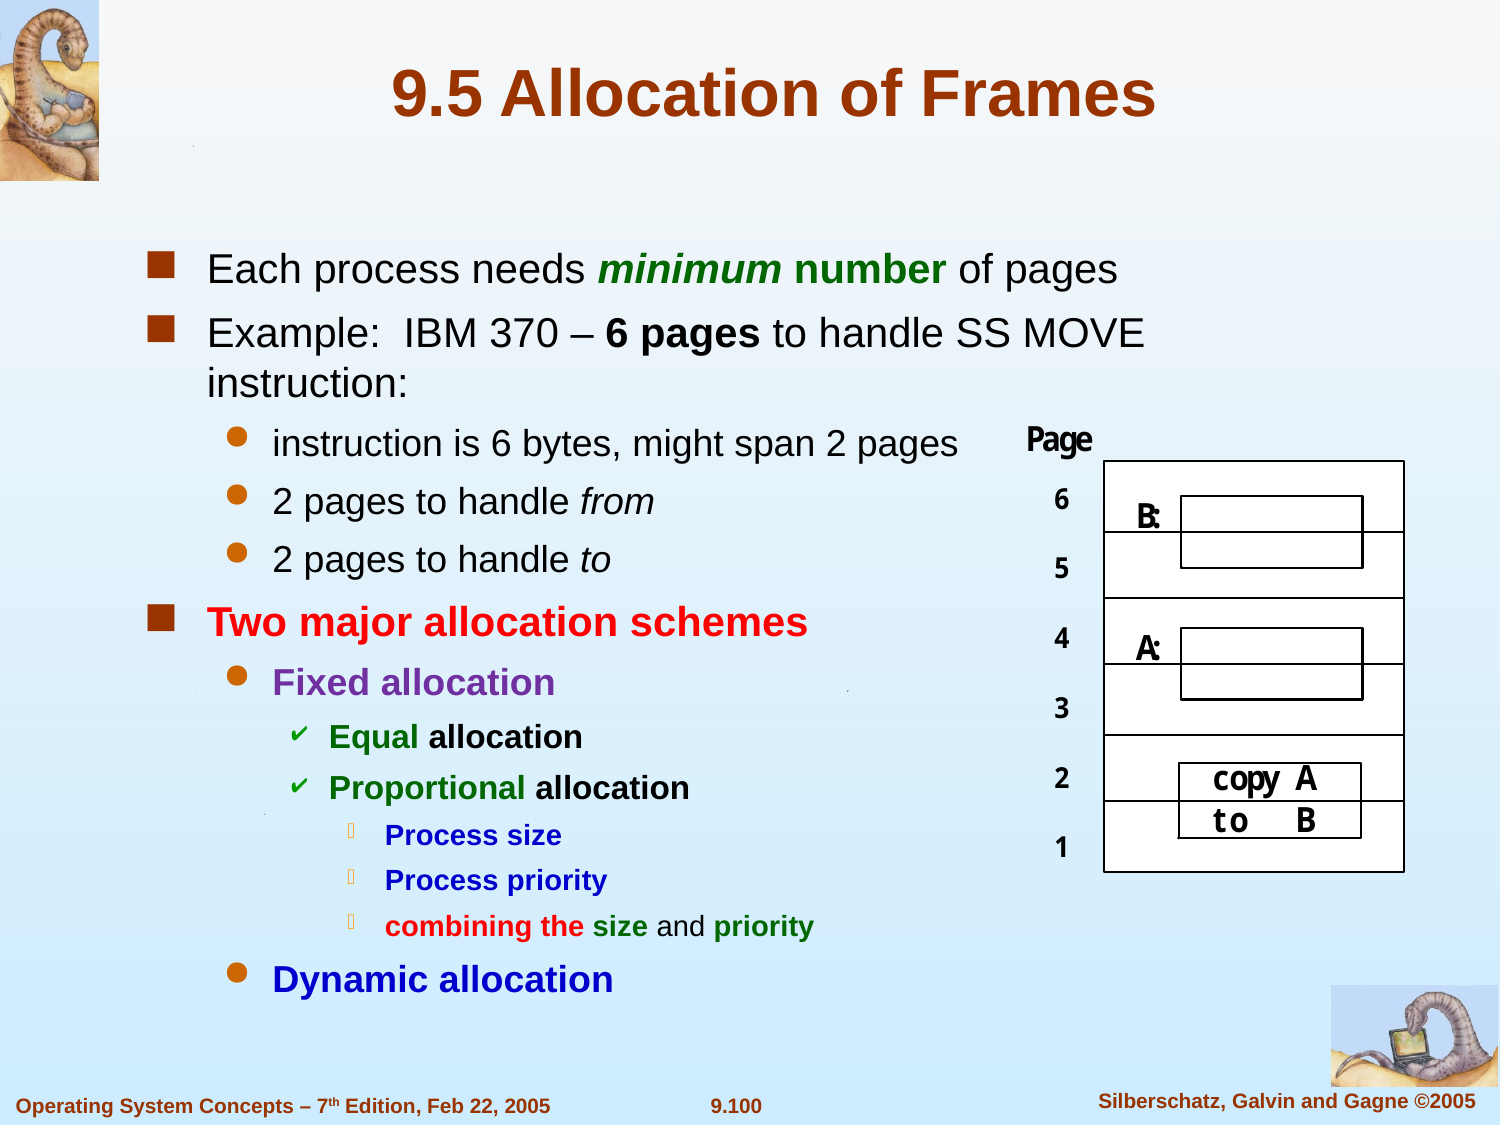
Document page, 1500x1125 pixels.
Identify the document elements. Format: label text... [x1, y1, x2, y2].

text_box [1023, 412, 1408, 876]
list Each process needs minimum number of pages Example: IBM 370 – 6 pages to handle SS MOVE instruction: instruction is 6 bytes, might span 2 pages 2 pages to handle from 2 pages to handle to Two major allocation schemes Fixed allocation Equal allocation Proportional allocation Process size Process priority combining the size and priority Dynamic allocation [135, 233, 1192, 1030]
picture [0, 0, 99, 181]
picture [1331, 985, 1498, 1087]
title 9.5 Allocation of Frames [112, 37, 1438, 138]
